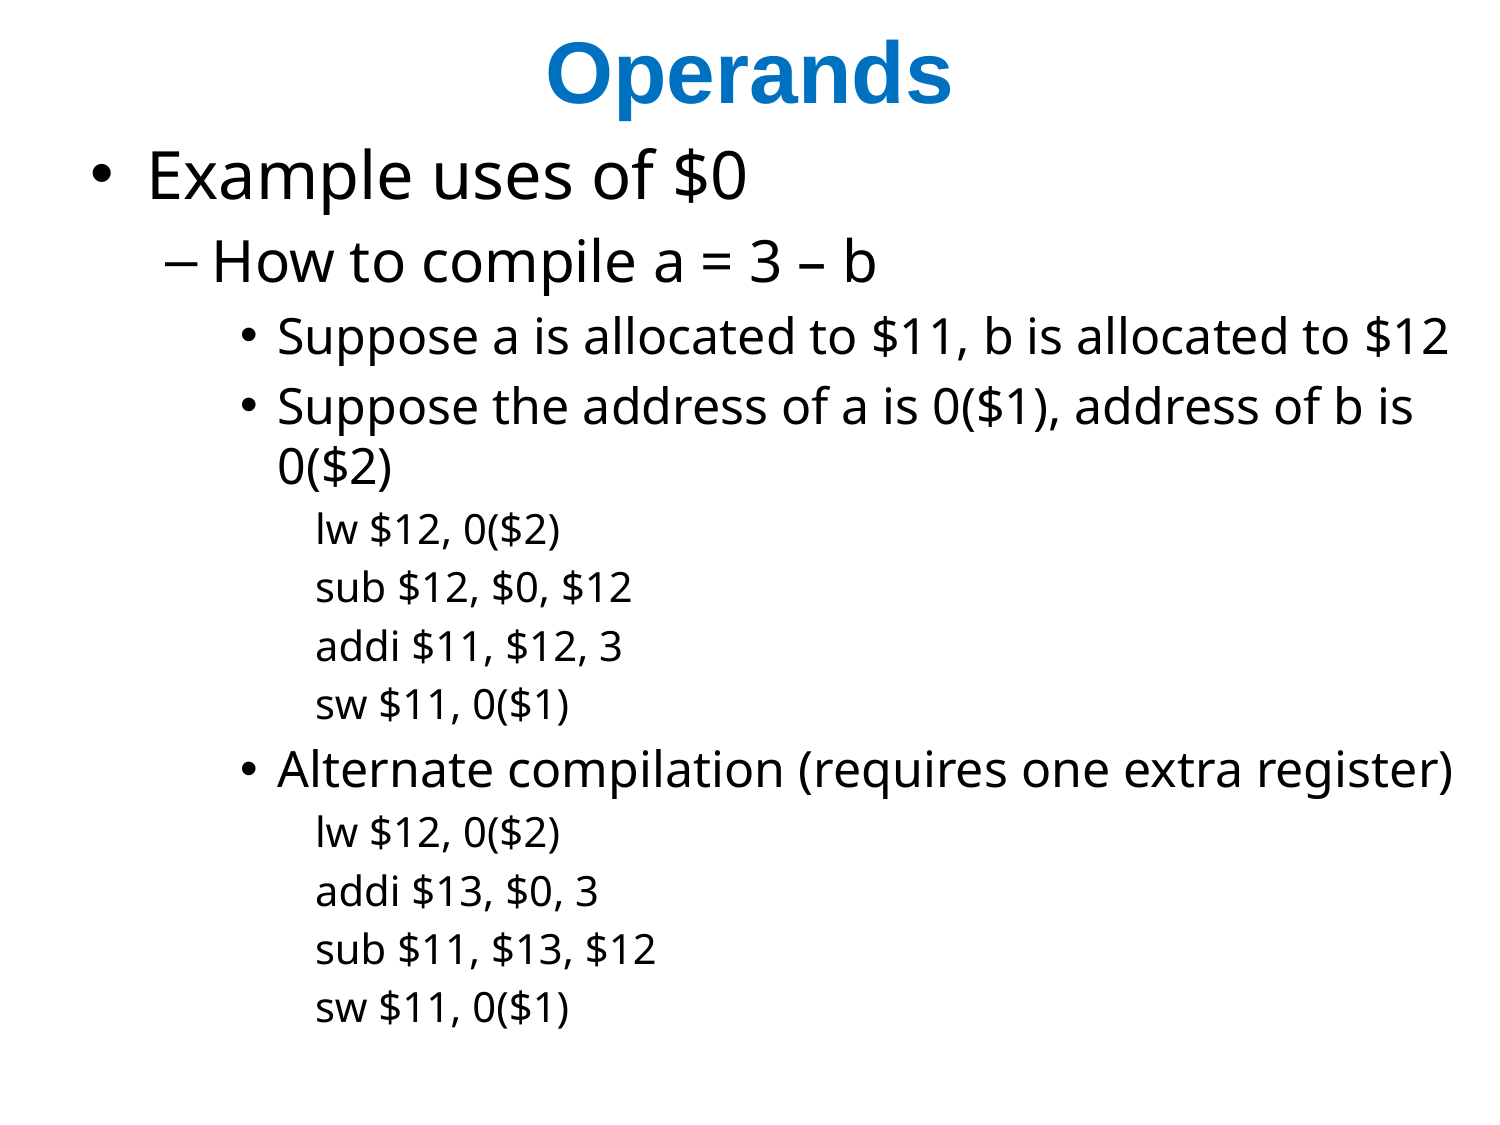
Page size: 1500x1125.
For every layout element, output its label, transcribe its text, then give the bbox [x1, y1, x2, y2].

list Example uses of $0 How to compile a = 3 – b Suppose a is allocated to $11, b is allocated to $12 Suppose the address of a is 0($1), address of b is 0($2) lw $12, 0($2) sub $12, $0, $12 addi $11, $12, 3 sw $11, 0($1) Alternate compilation (requires one extra register) lw $12, 0($2) addi $13, $0, 3 sub $11, $13, $12 sw $11, 0($1) [75, 125, 1500, 1125]
title Operands [0, 0, 1500, 138]
